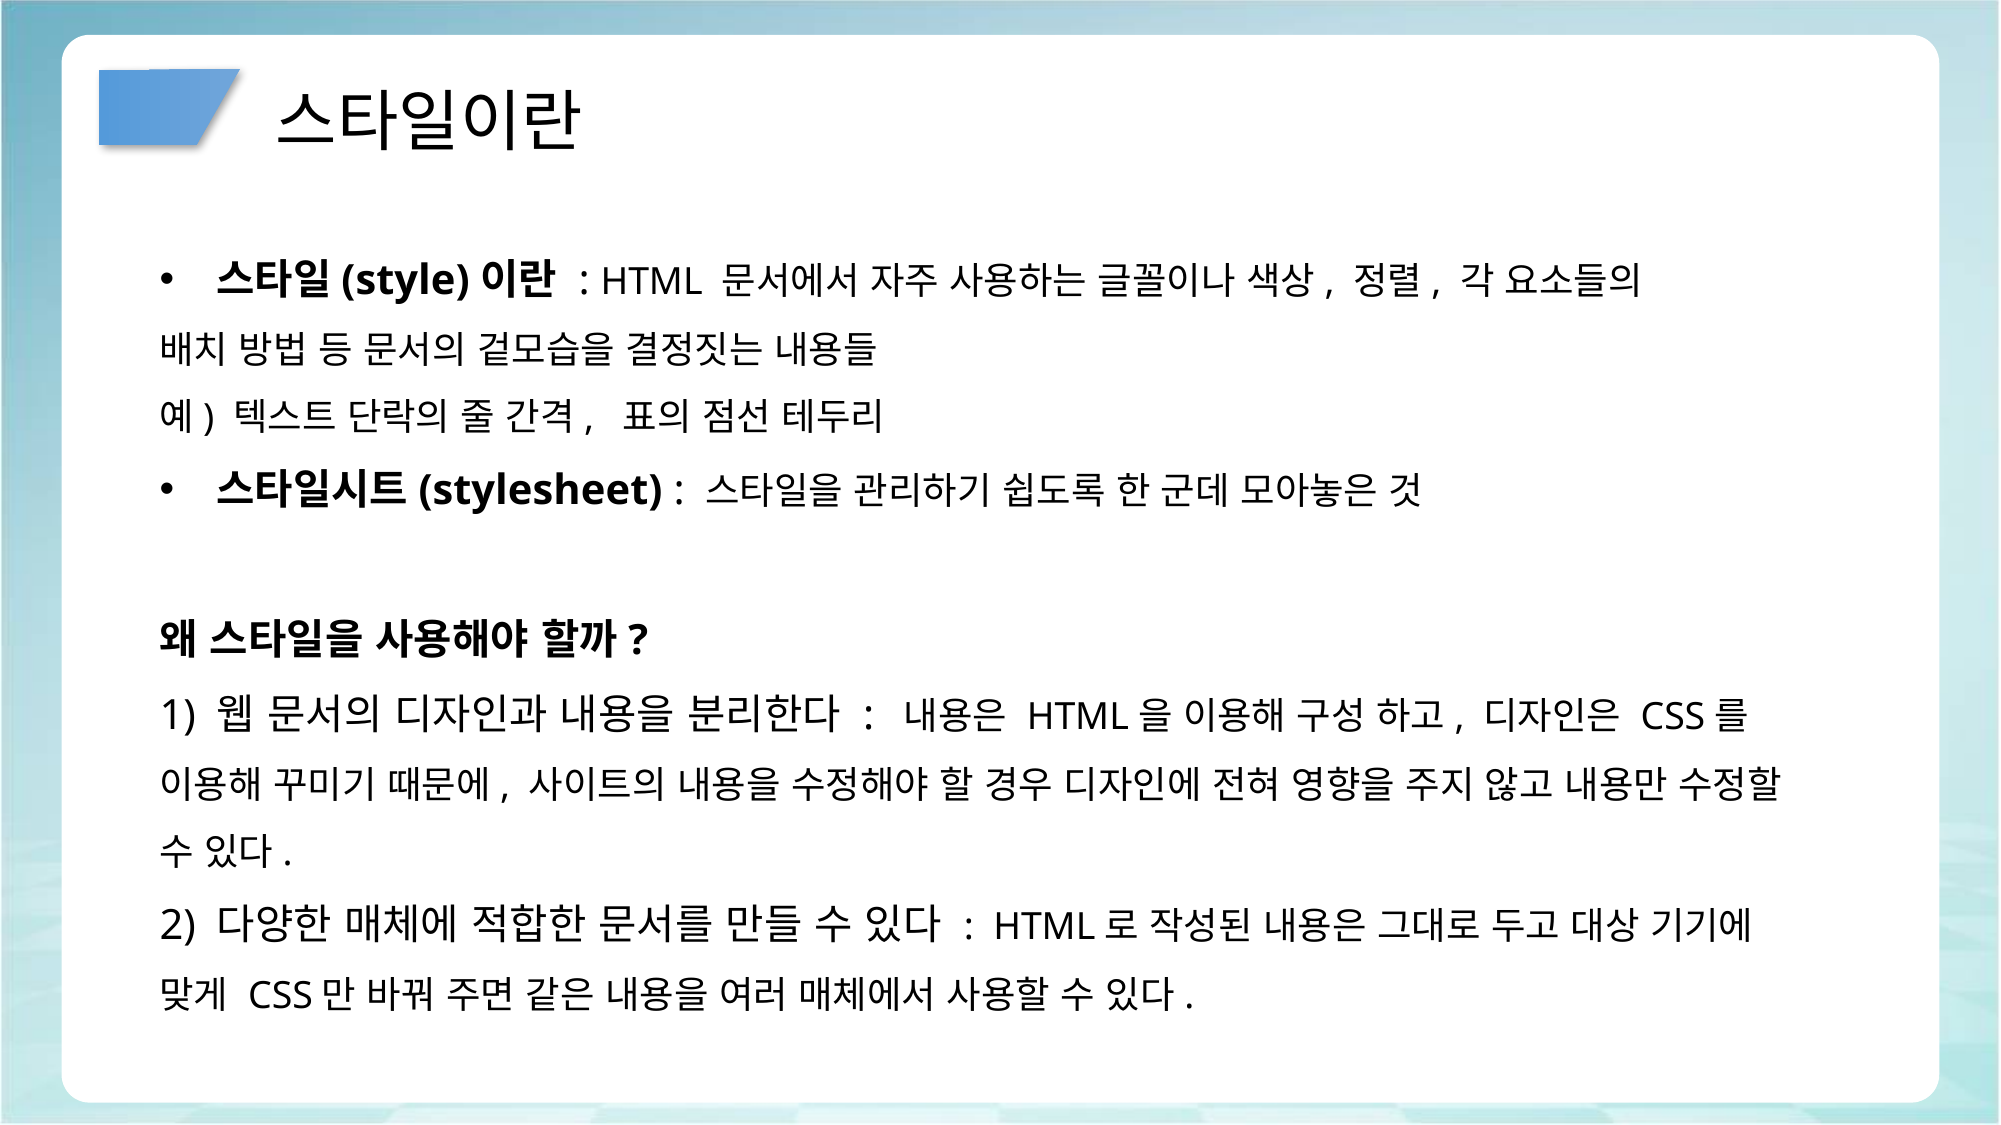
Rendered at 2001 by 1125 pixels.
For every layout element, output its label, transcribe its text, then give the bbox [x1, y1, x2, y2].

text_box 스타일(style)이란 : HTML 문서에서 자주 사용하는 글꼴이나 색상, 정렬, 각 요소들의 배치 방법 등 문서의 겉모습을 결정짓는 내용들 예) 텍스트 단락의 줄 간격, 표의 점선 테두리 스타일시트(stylesheet) : 스타일을 관리하기 쉽도록 한 군데 모아놓은 것 왜 스타일을 사용해야 할까? 1) 웹 문서의 디자인과 내용을 분리한다 : 내용은 HTML을 이용해 구성 하고, 디자인은 CSS를 이용해 꾸미기 때문에, 사이트의 내용을 수정해야 할 경우 디자인에 전혀 영향을 주지 않고 내용만 수정할 수 있다. 2) 다양한 매체에 적합한 문서를 만들 수 있다 : HTML로 작성된 내용은 그대로 두고 대상 기기에 맞게 CSS만 바꿔 주면 같은 내용을 여러 매체에서 사용할 수 있다. [144, 220, 1805, 1023]
title 스타일이란 [222, 61, 1791, 177]
picture [0, 0, 2001, 1125]
